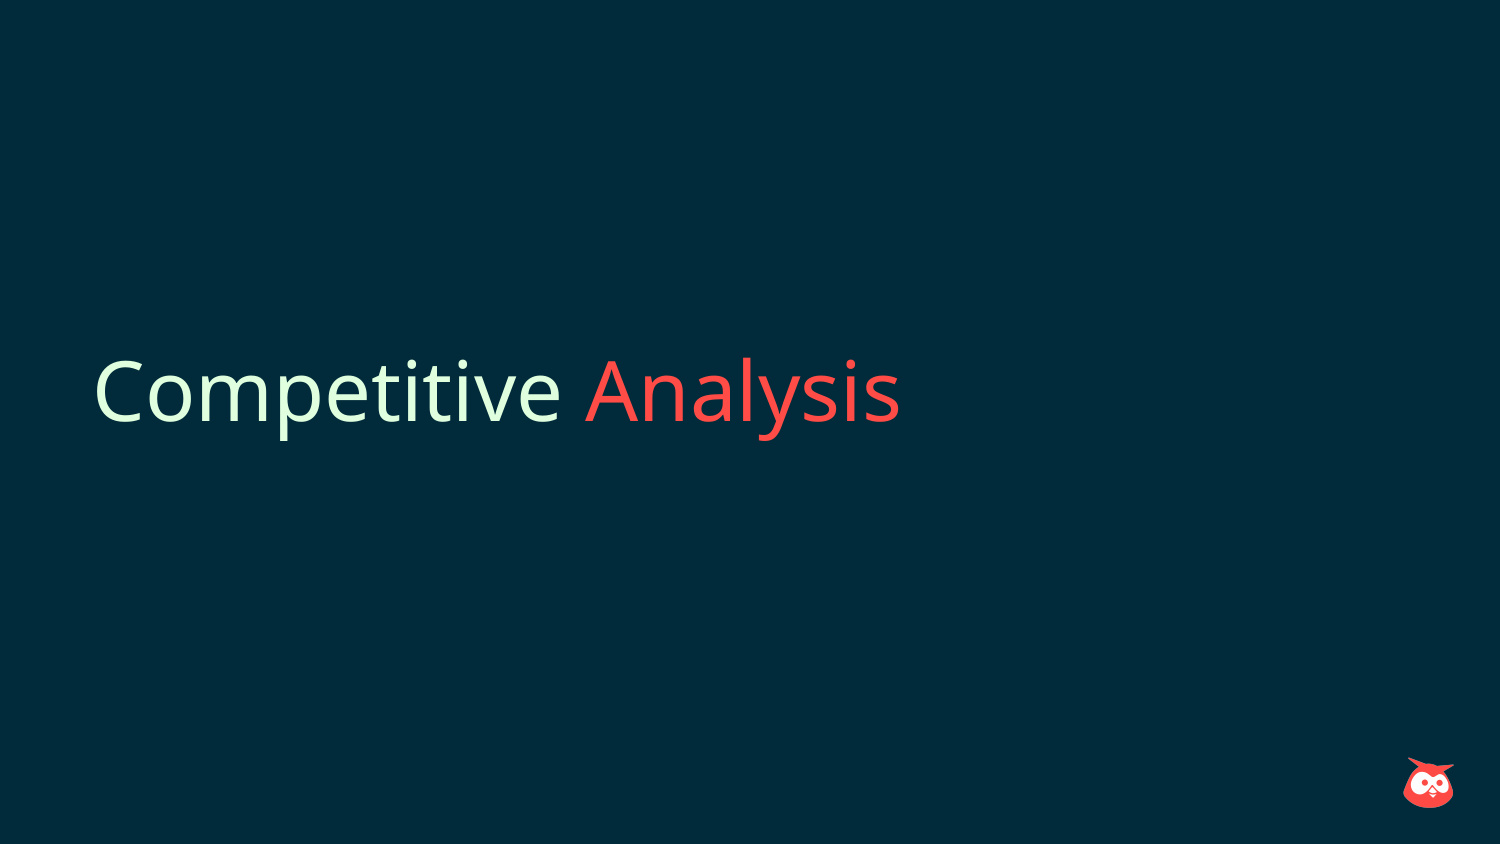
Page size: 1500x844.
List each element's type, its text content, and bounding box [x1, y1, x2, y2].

text_box Competitive Analysis [77, 261, 1423, 514]
picture [1404, 759, 1452, 807]
